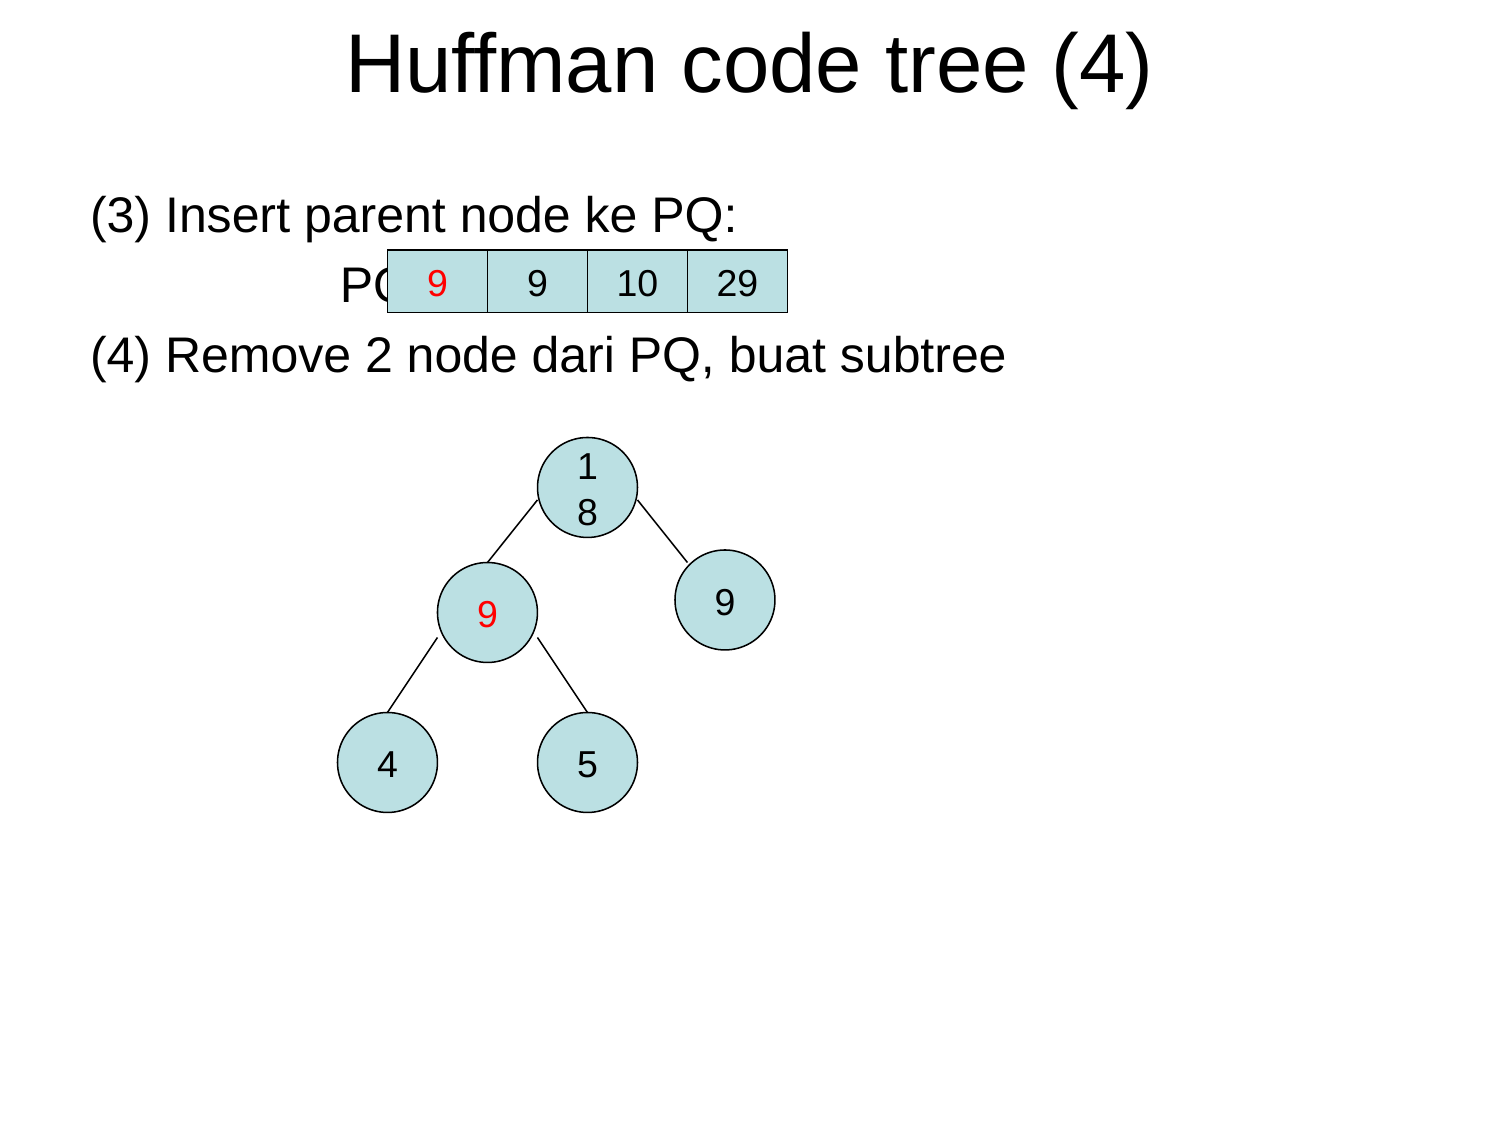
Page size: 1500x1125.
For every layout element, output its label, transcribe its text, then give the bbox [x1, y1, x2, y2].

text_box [487, 499, 538, 563]
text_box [387, 637, 438, 713]
list (3) Insert parent node ke PQ: PQ: (4) Remove 2 node dari PQ, buat subtree [75, 174, 1425, 1125]
text_box 9 [387, 249, 487, 313]
text_box 5 [537, 712, 638, 813]
text_box 4 [337, 712, 438, 813]
text_box 9 [437, 562, 538, 663]
text_box 10 [588, 249, 688, 313]
text_box 18 [537, 437, 638, 538]
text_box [537, 637, 588, 713]
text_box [637, 499, 688, 563]
title Huffman code tree (4) [75, 0, 1425, 118]
text_box 29 [688, 249, 788, 313]
text_box 9 [675, 549, 775, 650]
text_box 9 [487, 249, 588, 313]
